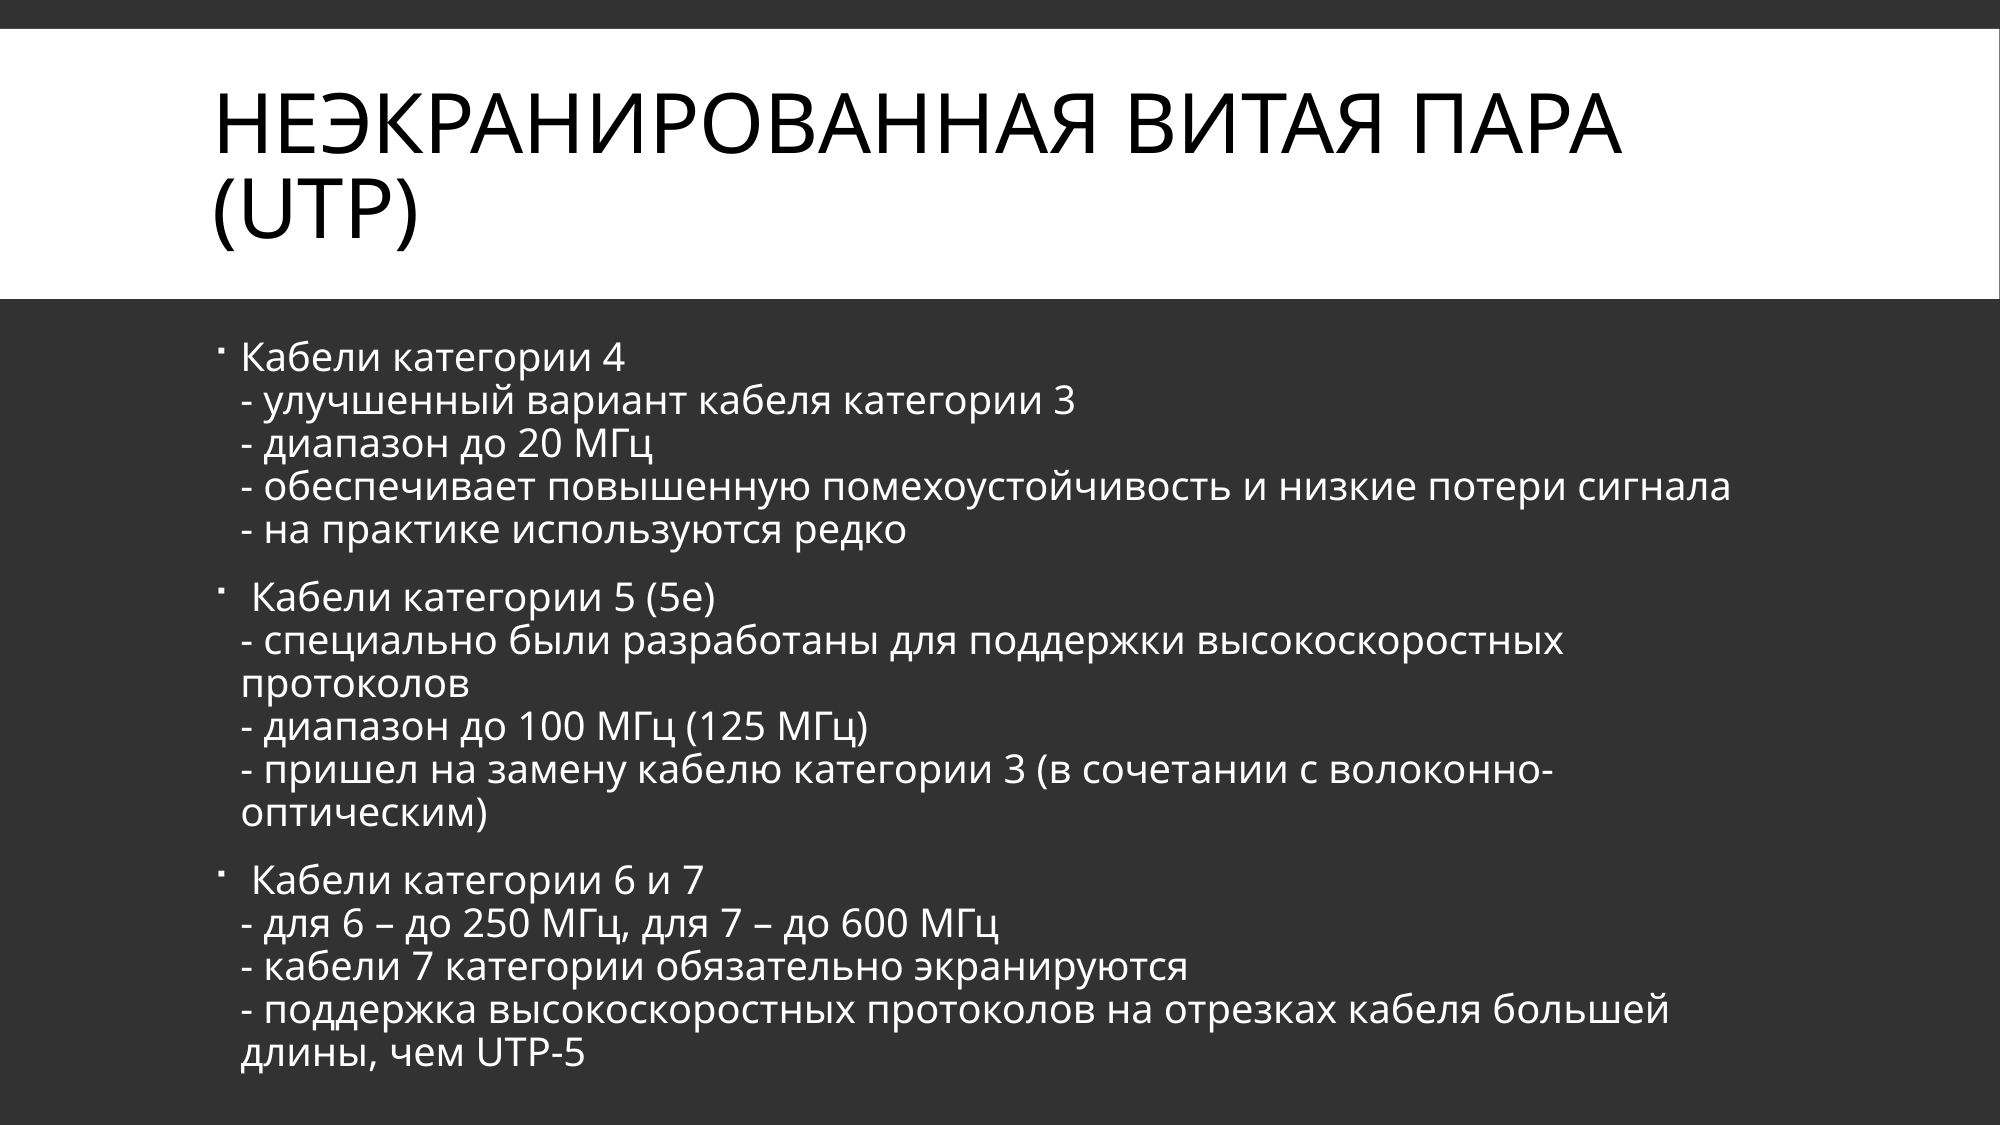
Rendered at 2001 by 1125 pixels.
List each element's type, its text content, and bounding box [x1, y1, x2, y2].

title Неэкранированная витая пара (UTP) [197, 46, 1803, 295]
list Кабели категории 4 - улучшенный вариант кабеля категории 3 - диапазон до 20 МГц - обеспечивает повышенную помехоустойчивость и низкие потери сигнала - на практике используются редко Кабели категории 5 (5e) - специально были разработаны для поддержки высокоскоростных протоколов - диапазон до 100 МГц (125 МГц) - пришел на замену кабелю категории 3 (в сочетании с волоконно-оптическим) Кабели категории 6 и 7 - для 6 – до 250 МГц, для 7 – до 600 МГц - кабели 7 категории обязательно экранируются - поддержка высокоскоростных протоколов на отрезках кабеля большей длины, чем UTP-5 [197, 329, 1803, 1084]
